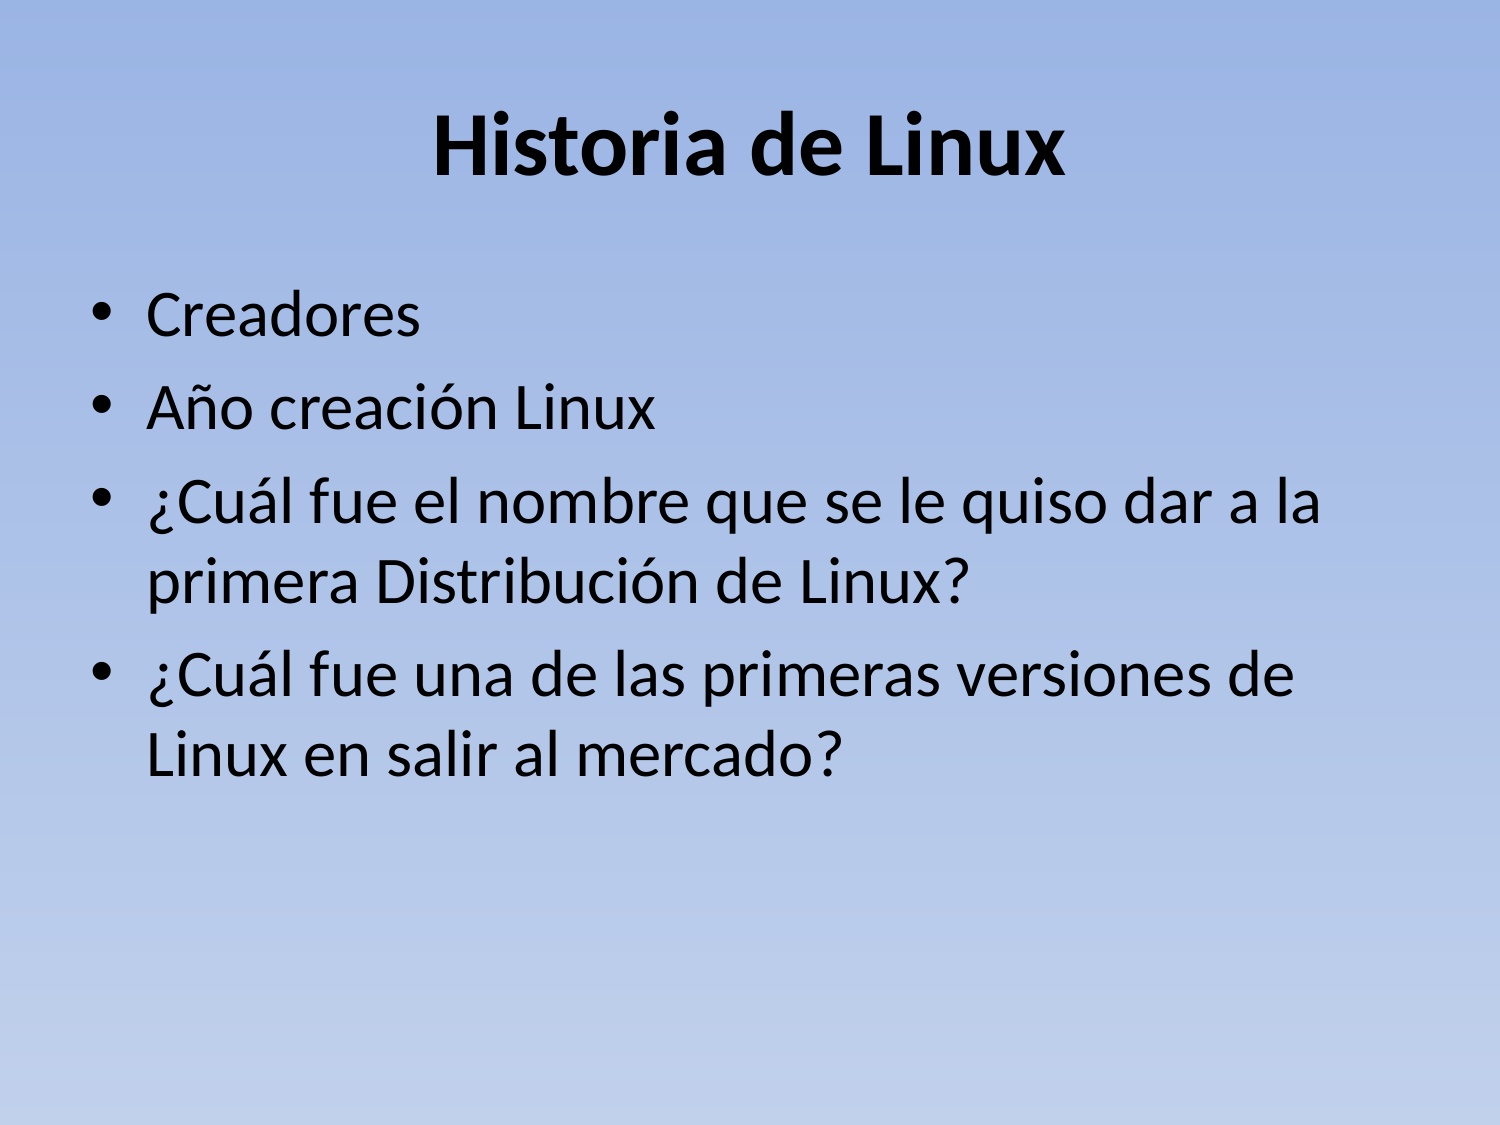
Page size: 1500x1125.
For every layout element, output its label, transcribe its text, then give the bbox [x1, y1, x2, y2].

list Creadores Año creación Linux ¿Cuál fue el nombre que se le quiso dar a la primera Distribución de Linux? ¿Cuál fue una de las primeras versiones de Linux en salir al mercado? [75, 262, 1425, 1005]
title Historia de Linux [75, 45, 1425, 233]
